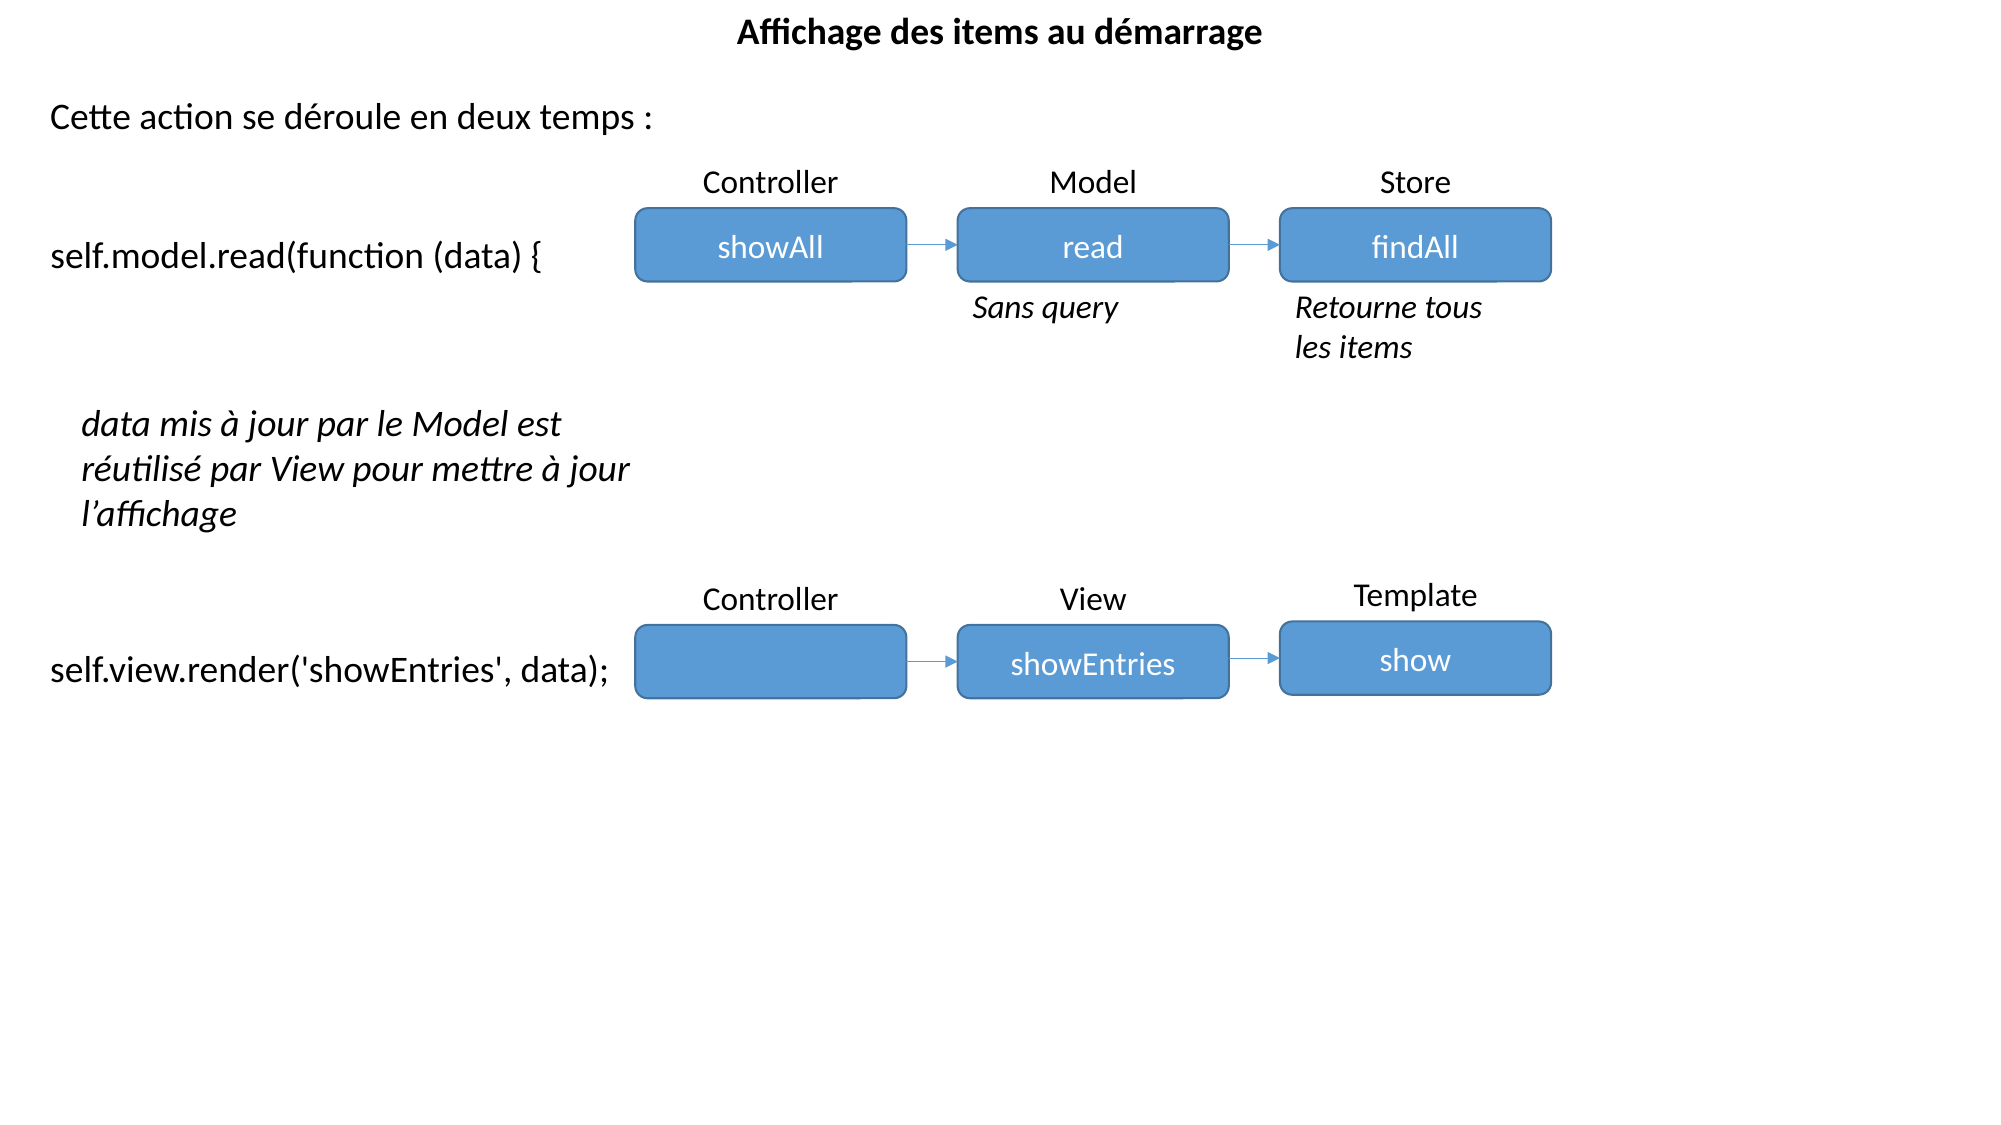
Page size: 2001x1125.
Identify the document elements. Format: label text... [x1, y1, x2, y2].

text_box showEntries [956, 623, 1230, 700]
text_box Affichage des items au démarrage [0, 0, 2000, 60]
text_box self.view.render('showEntries', data); [35, 637, 636, 698]
text_box showAll [634, 207, 908, 283]
text_box View [988, 569, 1198, 625]
text_box read [956, 207, 1230, 278]
text_box Store [1311, 153, 1521, 208]
text_box show [1278, 620, 1553, 696]
text_box data mis à jour par le Model est réutilisé par View pour mettre à jour l’affichage [66, 391, 667, 542]
text_box Template [1311, 566, 1521, 621]
text_box findAll [1278, 207, 1553, 278]
text_box Retourne tous les items [1279, 278, 1552, 373]
text_box [634, 623, 908, 700]
text_box Controller [666, 569, 876, 625]
text_box Cette action se déroule en deux temps : [35, 84, 930, 145]
text_box Controller [666, 153, 876, 208]
text_box Model [988, 153, 1198, 208]
text_box Sans query [957, 278, 1229, 333]
text_box self.model.read(function (data) { [35, 223, 621, 283]
